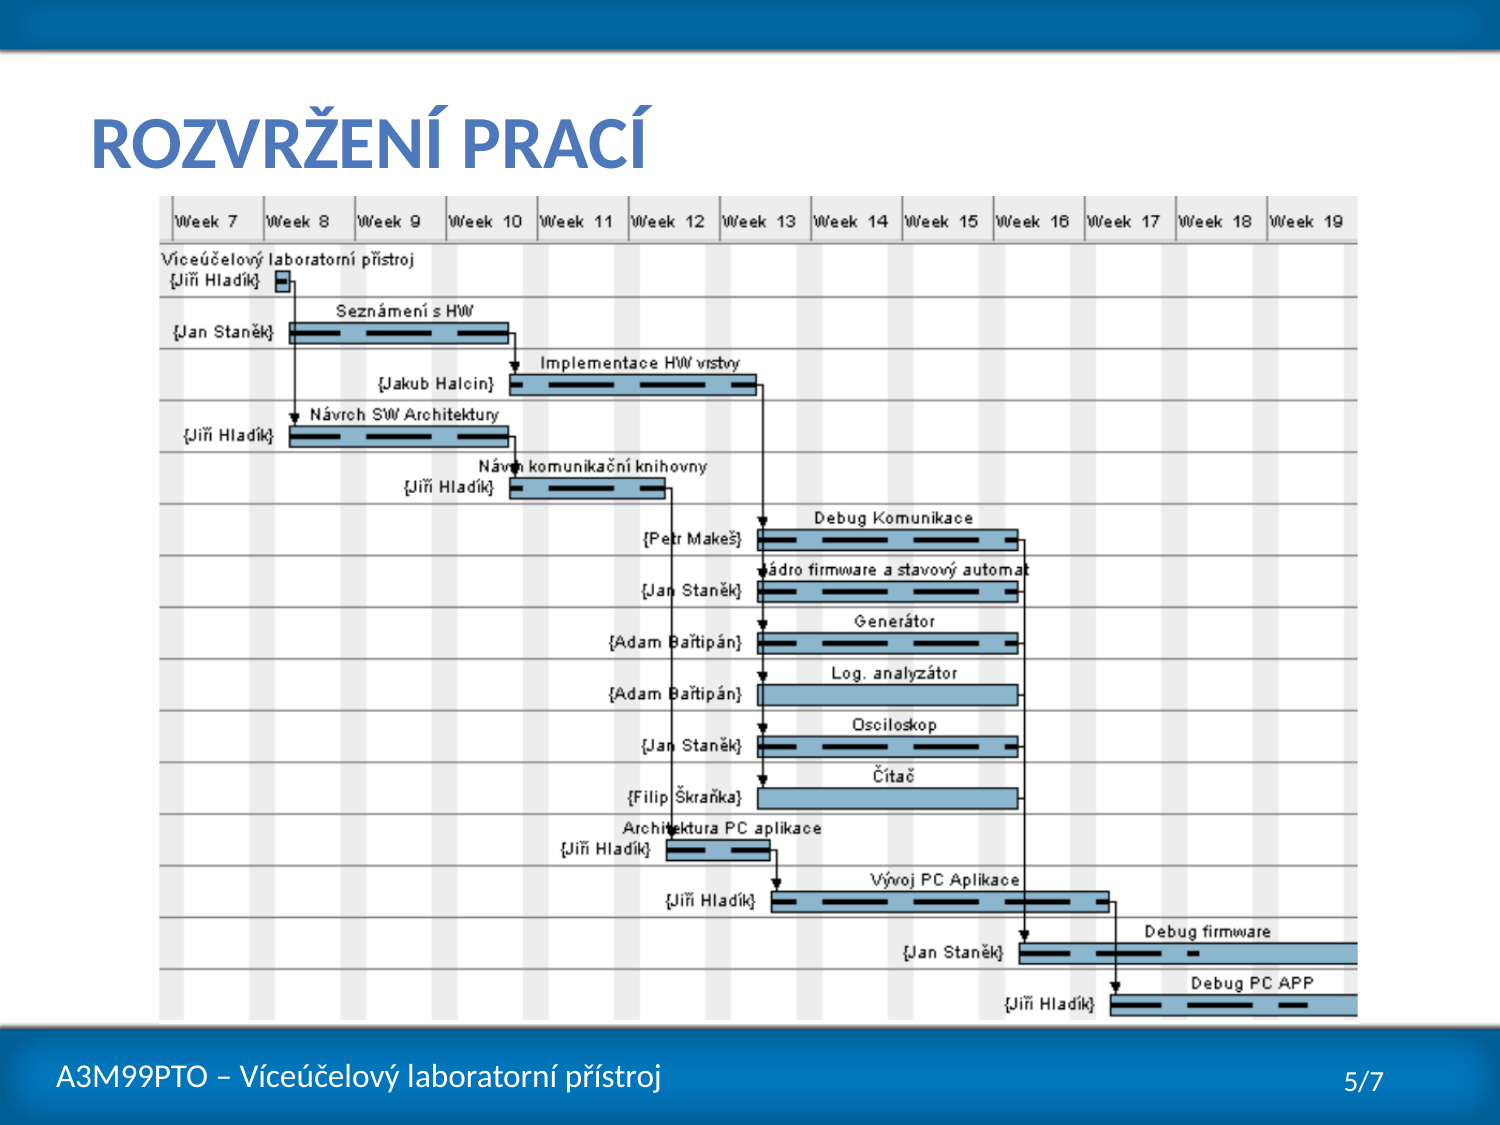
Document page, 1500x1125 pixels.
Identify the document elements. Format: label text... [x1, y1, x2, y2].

text_box A3M99PTO – Víceúčelový laboratorní přístroj [41, 1046, 1022, 1102]
text_box 5/7 [1328, 1055, 1447, 1105]
title Rozvržení prací [75, 45, 1425, 233]
picture [0, 0, 1500, 1125]
